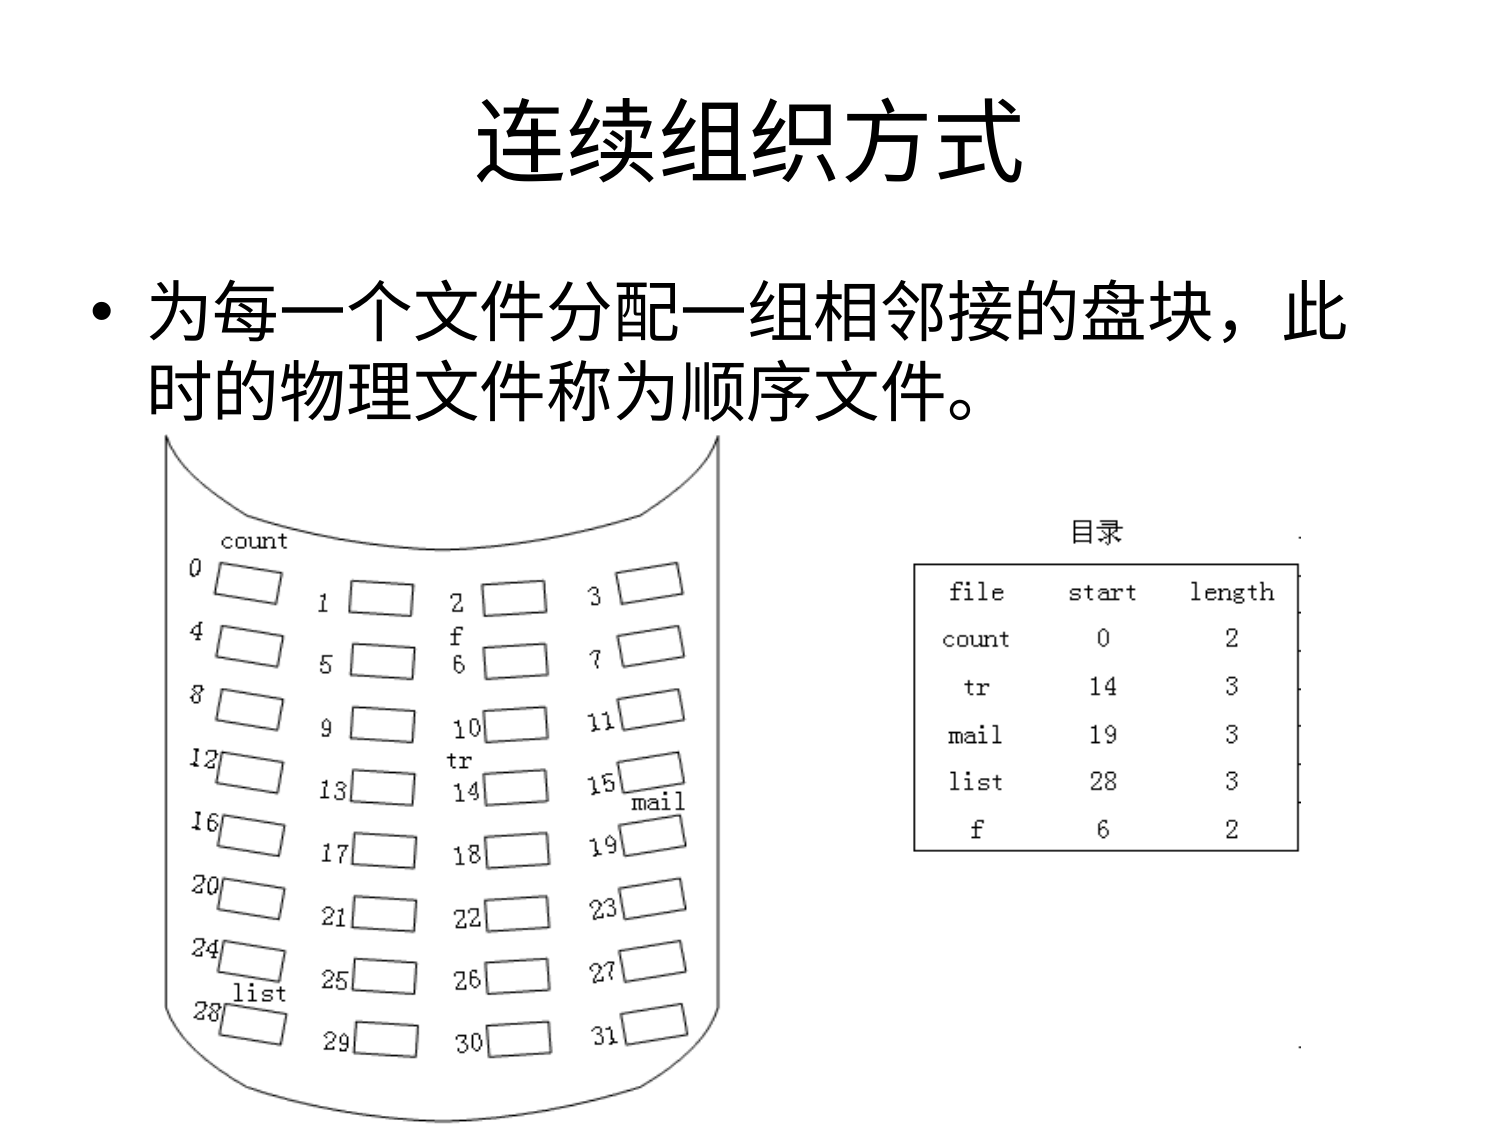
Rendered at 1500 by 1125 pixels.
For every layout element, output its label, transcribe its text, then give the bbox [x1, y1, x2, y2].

list 为每一个文件分配一组相邻接的盘块，此时的物理文件称为顺序文件。 [75, 262, 1425, 1005]
picture [163, 434, 1301, 1125]
title 连续组织方式 [75, 45, 1425, 233]
